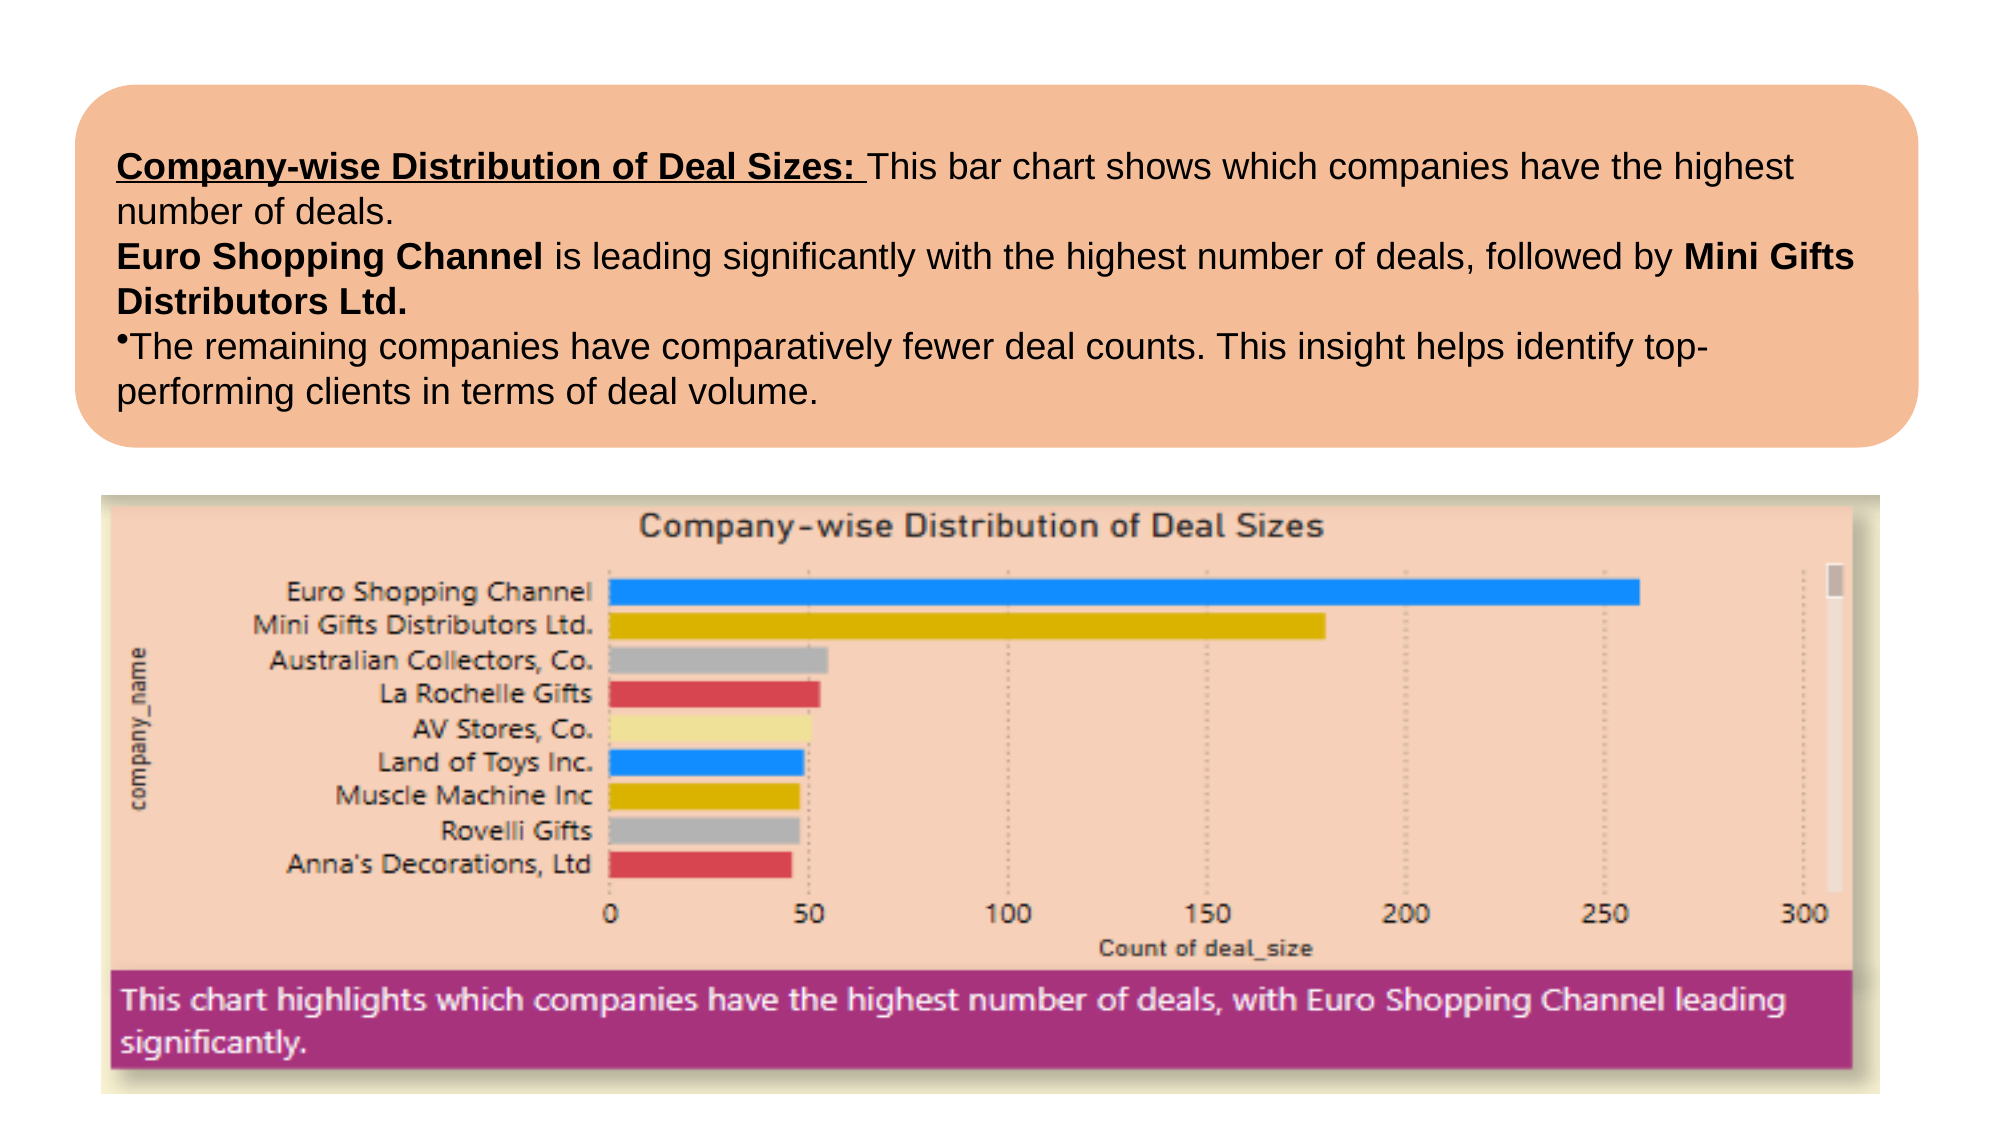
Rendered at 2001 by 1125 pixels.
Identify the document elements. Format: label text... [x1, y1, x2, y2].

text_box [75, 84, 1919, 444]
text_box Company-wise Distribution of Deal Sizes: This bar chart shows which companies have the highest number of deals. Euro Shopping Channel is leading significantly with the highest number of deals, followed by Mini Gifts Distributors Ltd. The remaining companies have comparatively fewer deal counts. This insight helps identify top-performing clients in terms of deal volume. [101, 134, 1880, 464]
picture [101, 495, 1880, 1094]
